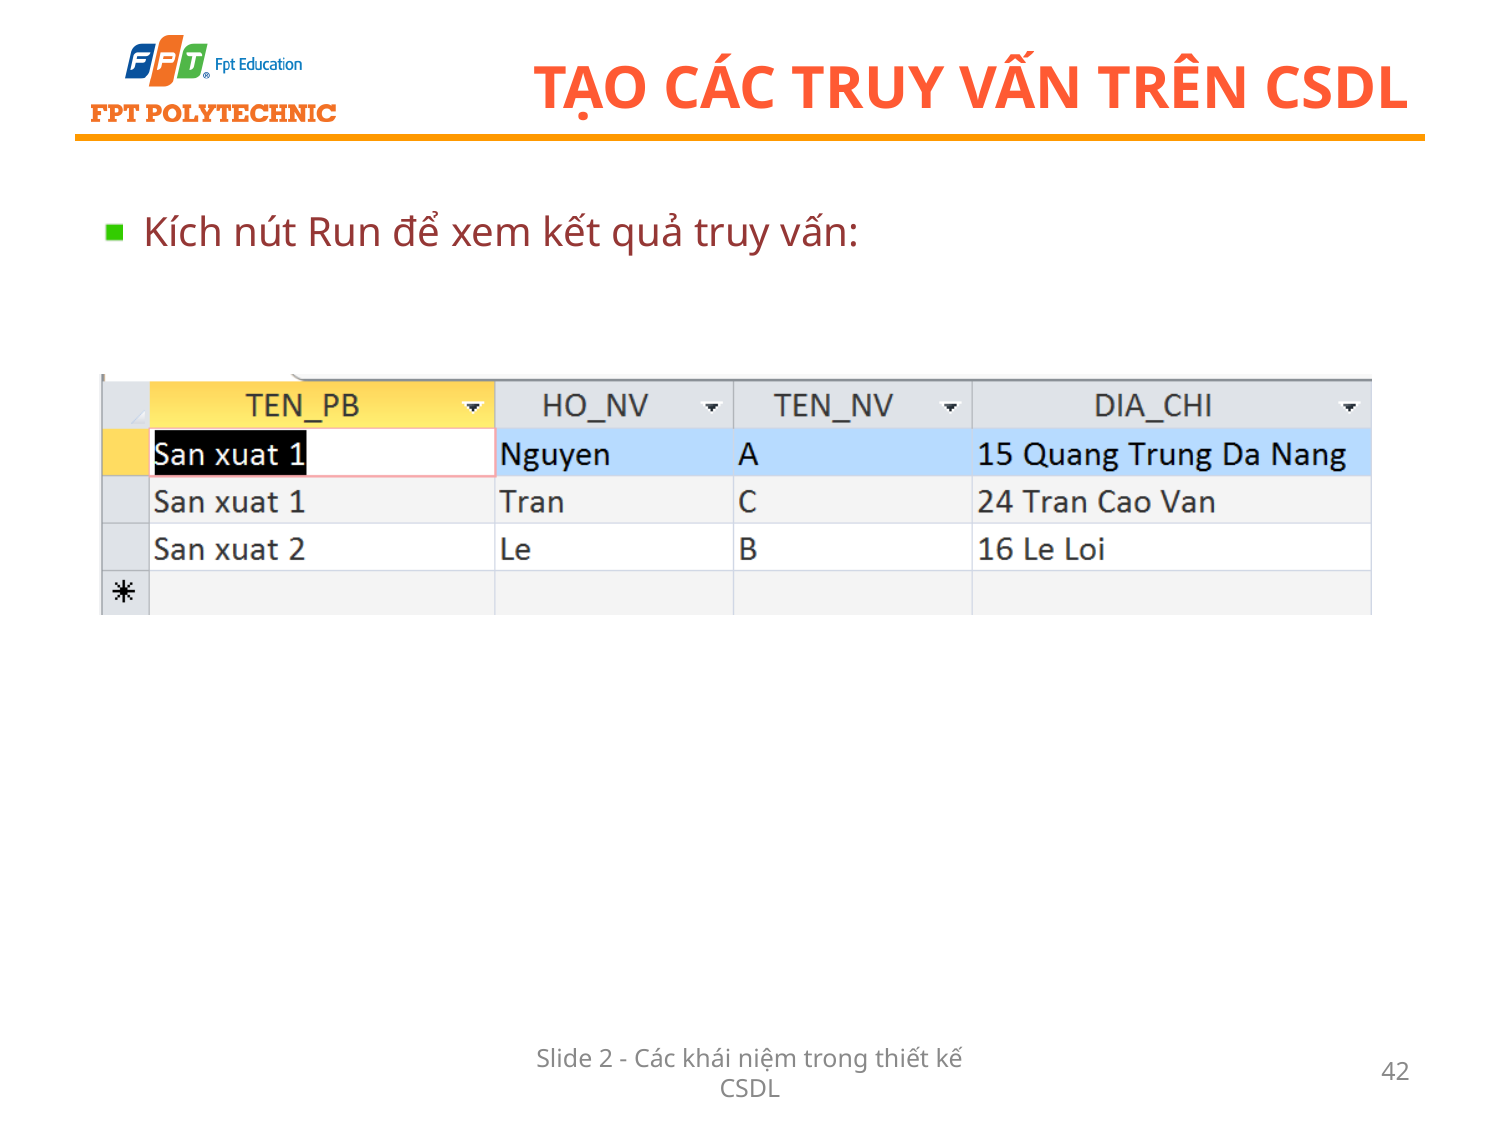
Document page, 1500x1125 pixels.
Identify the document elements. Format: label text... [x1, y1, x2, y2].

footer Slide 2 - Các khái niệm trong thiết kế CSDL [512, 1042, 988, 1103]
picture [91, 35, 338, 122]
picture [90, 214, 123, 247]
picture [99, 374, 1372, 615]
list Kích nút Run để xem kết quả truy vấn: [75, 174, 1425, 263]
title Tạo các truy vấn trên CSDL [337, 45, 1425, 125]
slide_number 42 [1074, 1042, 1425, 1103]
